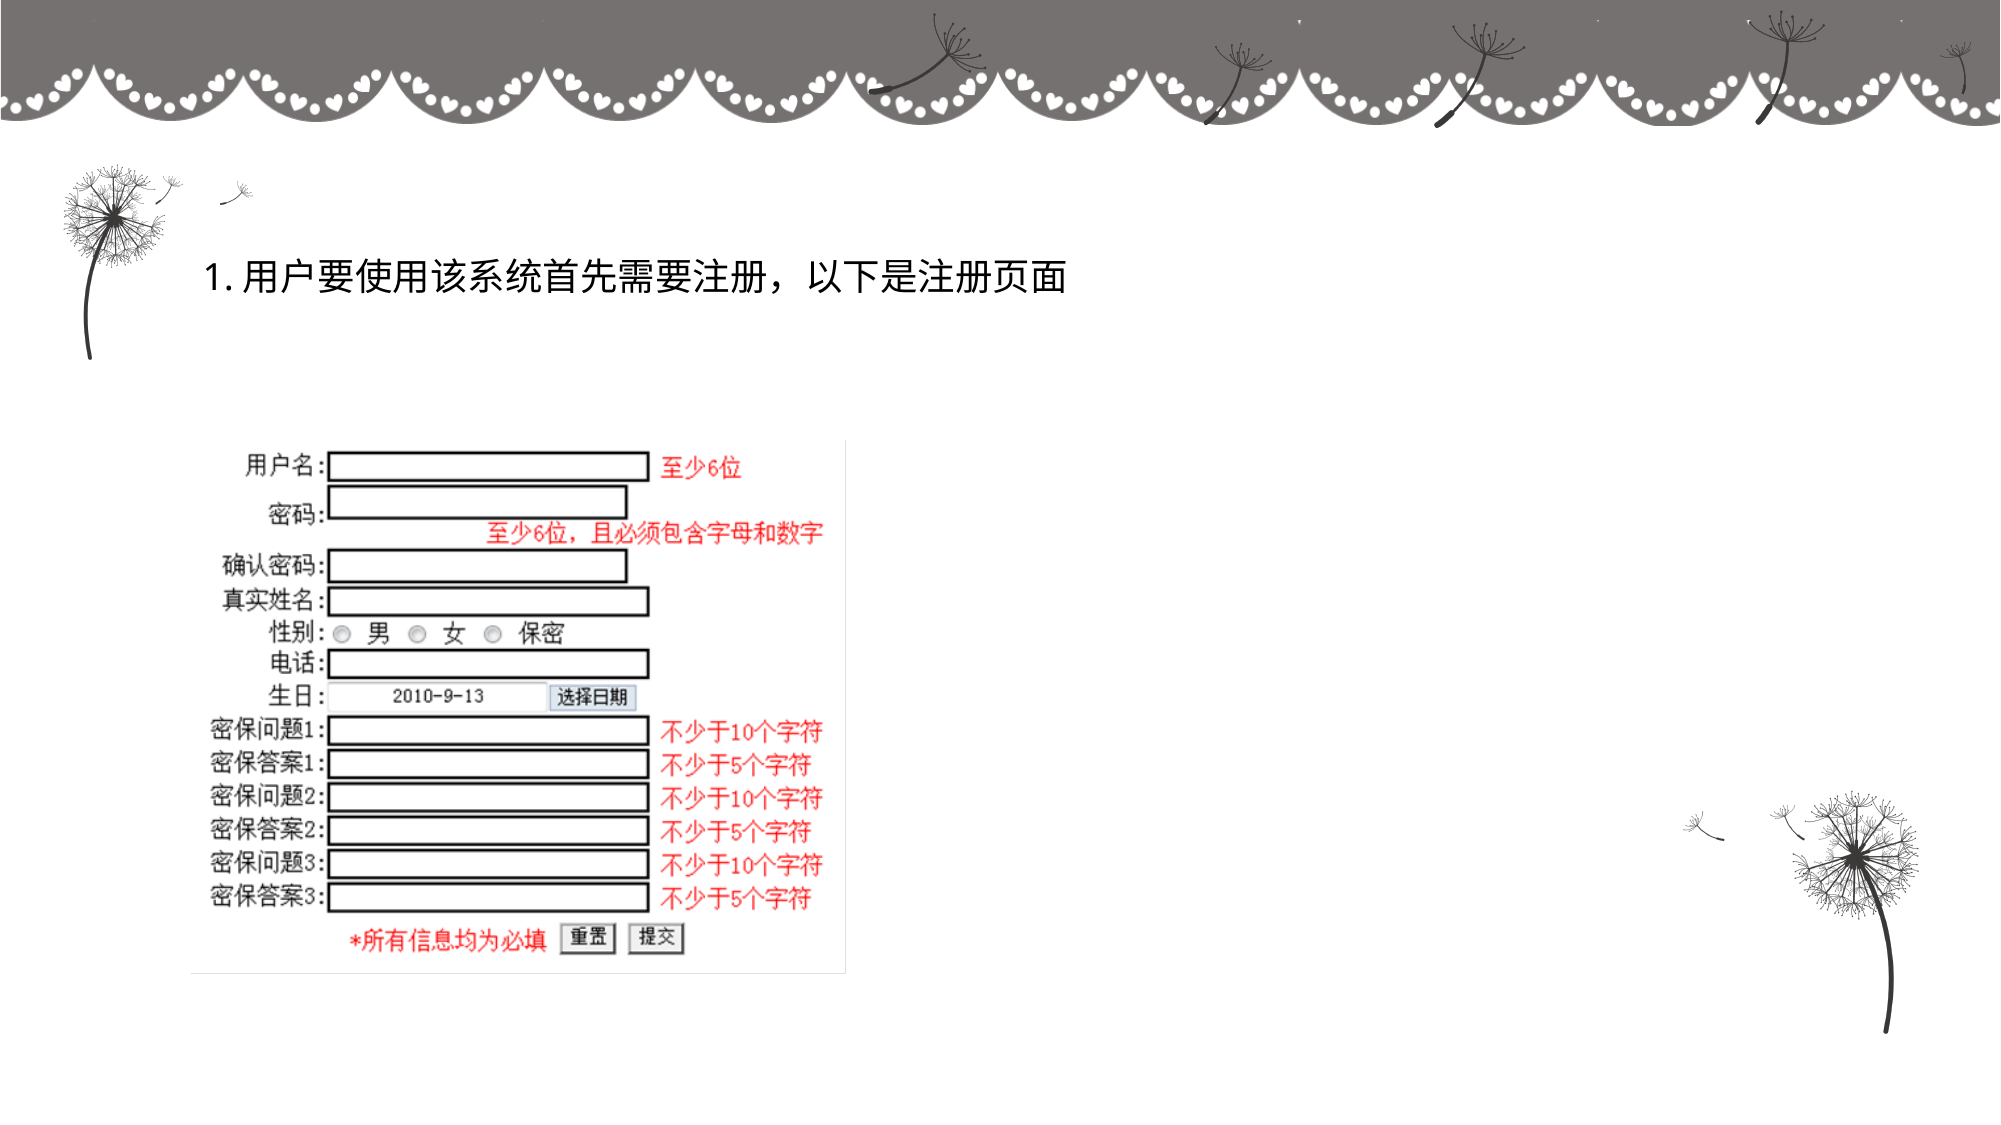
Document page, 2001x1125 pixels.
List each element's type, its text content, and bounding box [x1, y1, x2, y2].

picture [191, 440, 847, 975]
text_box 1.用户要使用该系统首先需要注册，以下是注册页面 [253, 245, 1083, 305]
picture [0, 0, 2000, 128]
picture [59, 164, 253, 360]
picture [1683, 790, 1924, 1034]
